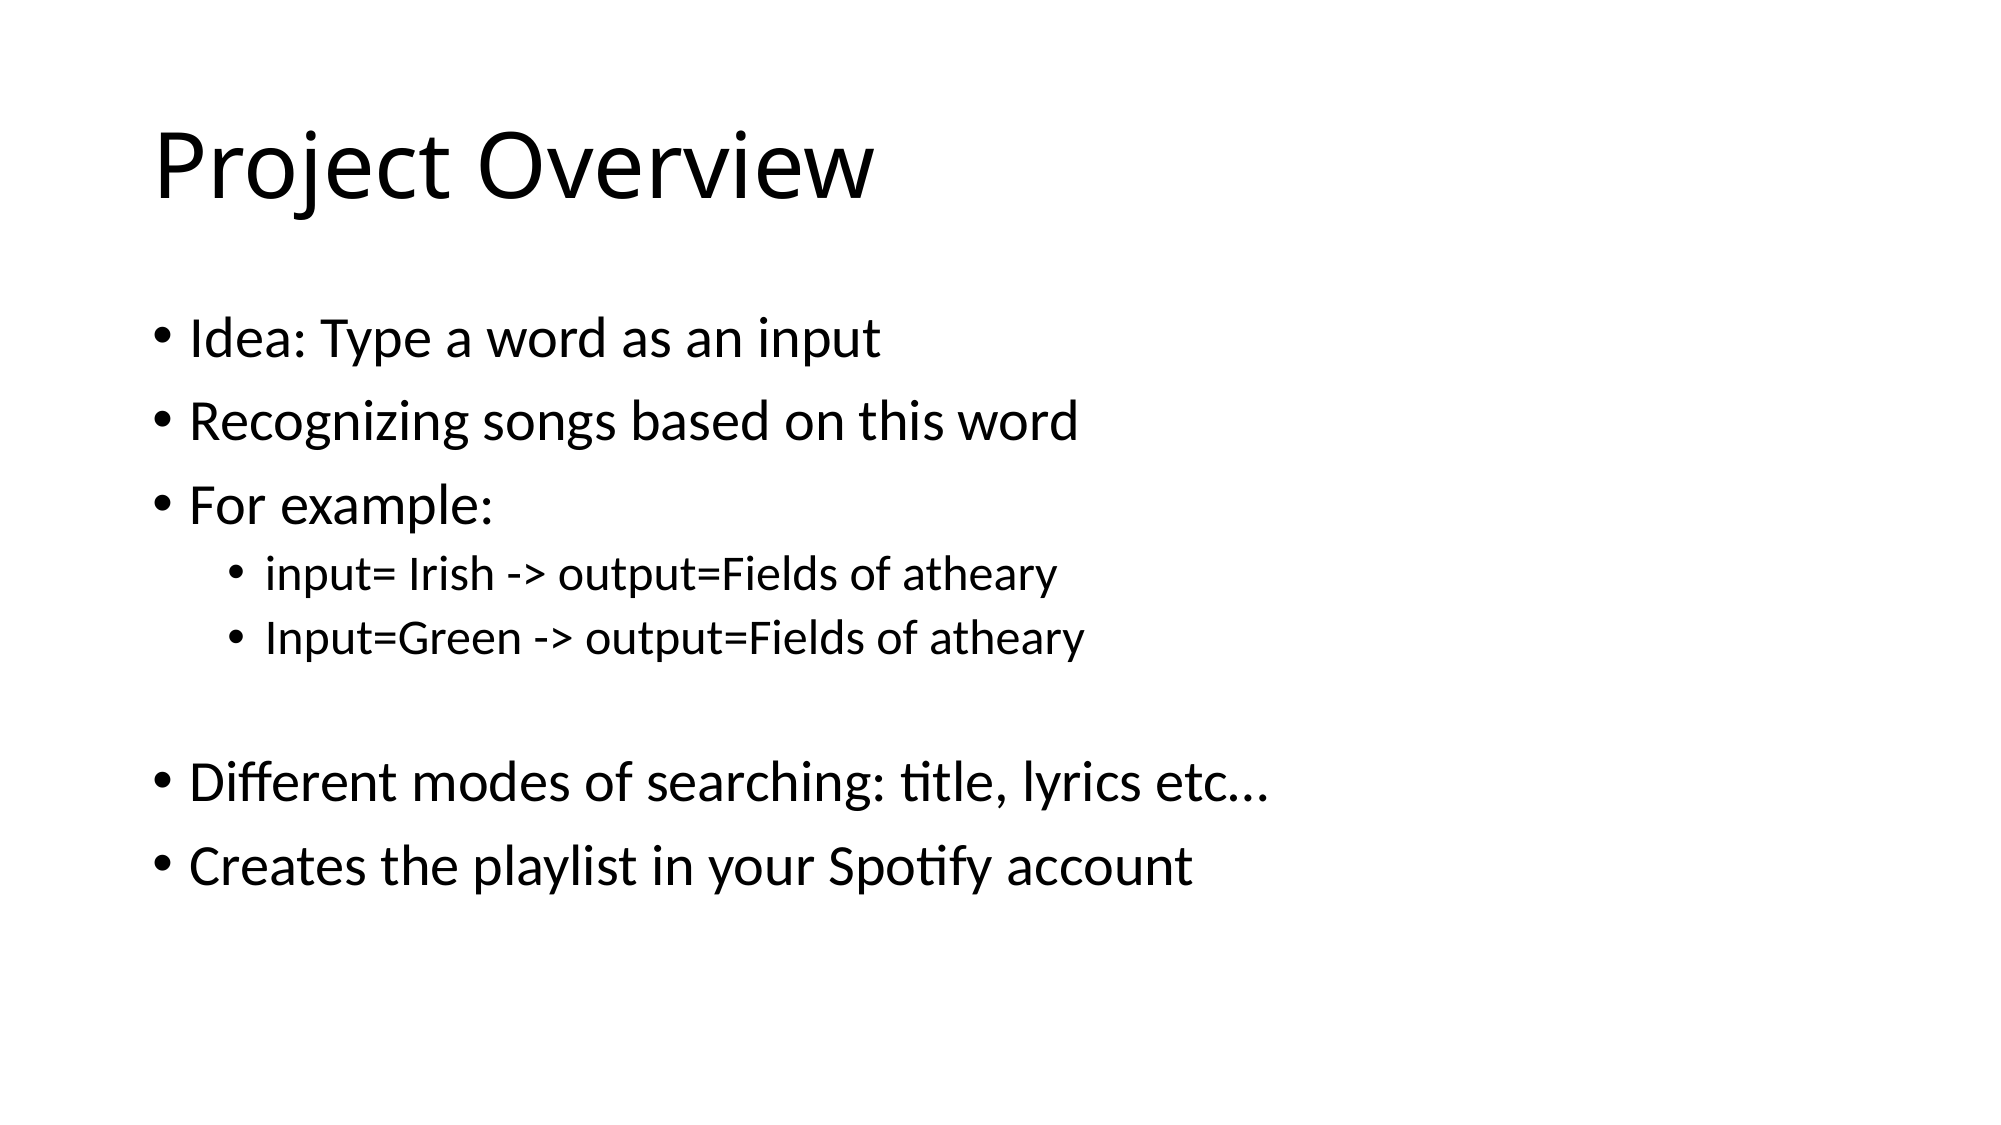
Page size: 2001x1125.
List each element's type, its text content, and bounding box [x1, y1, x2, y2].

list Idea: Type a word as an input Recognizing songs based on this word For example: input= Irish -> output=Fields of atheary Input=Green -> output=Fields of atheary Different modes of searching: title, lyrics etc… Creates the playlist in your Spotify account [137, 299, 1863, 1014]
title Project Overview [137, 59, 1863, 278]
